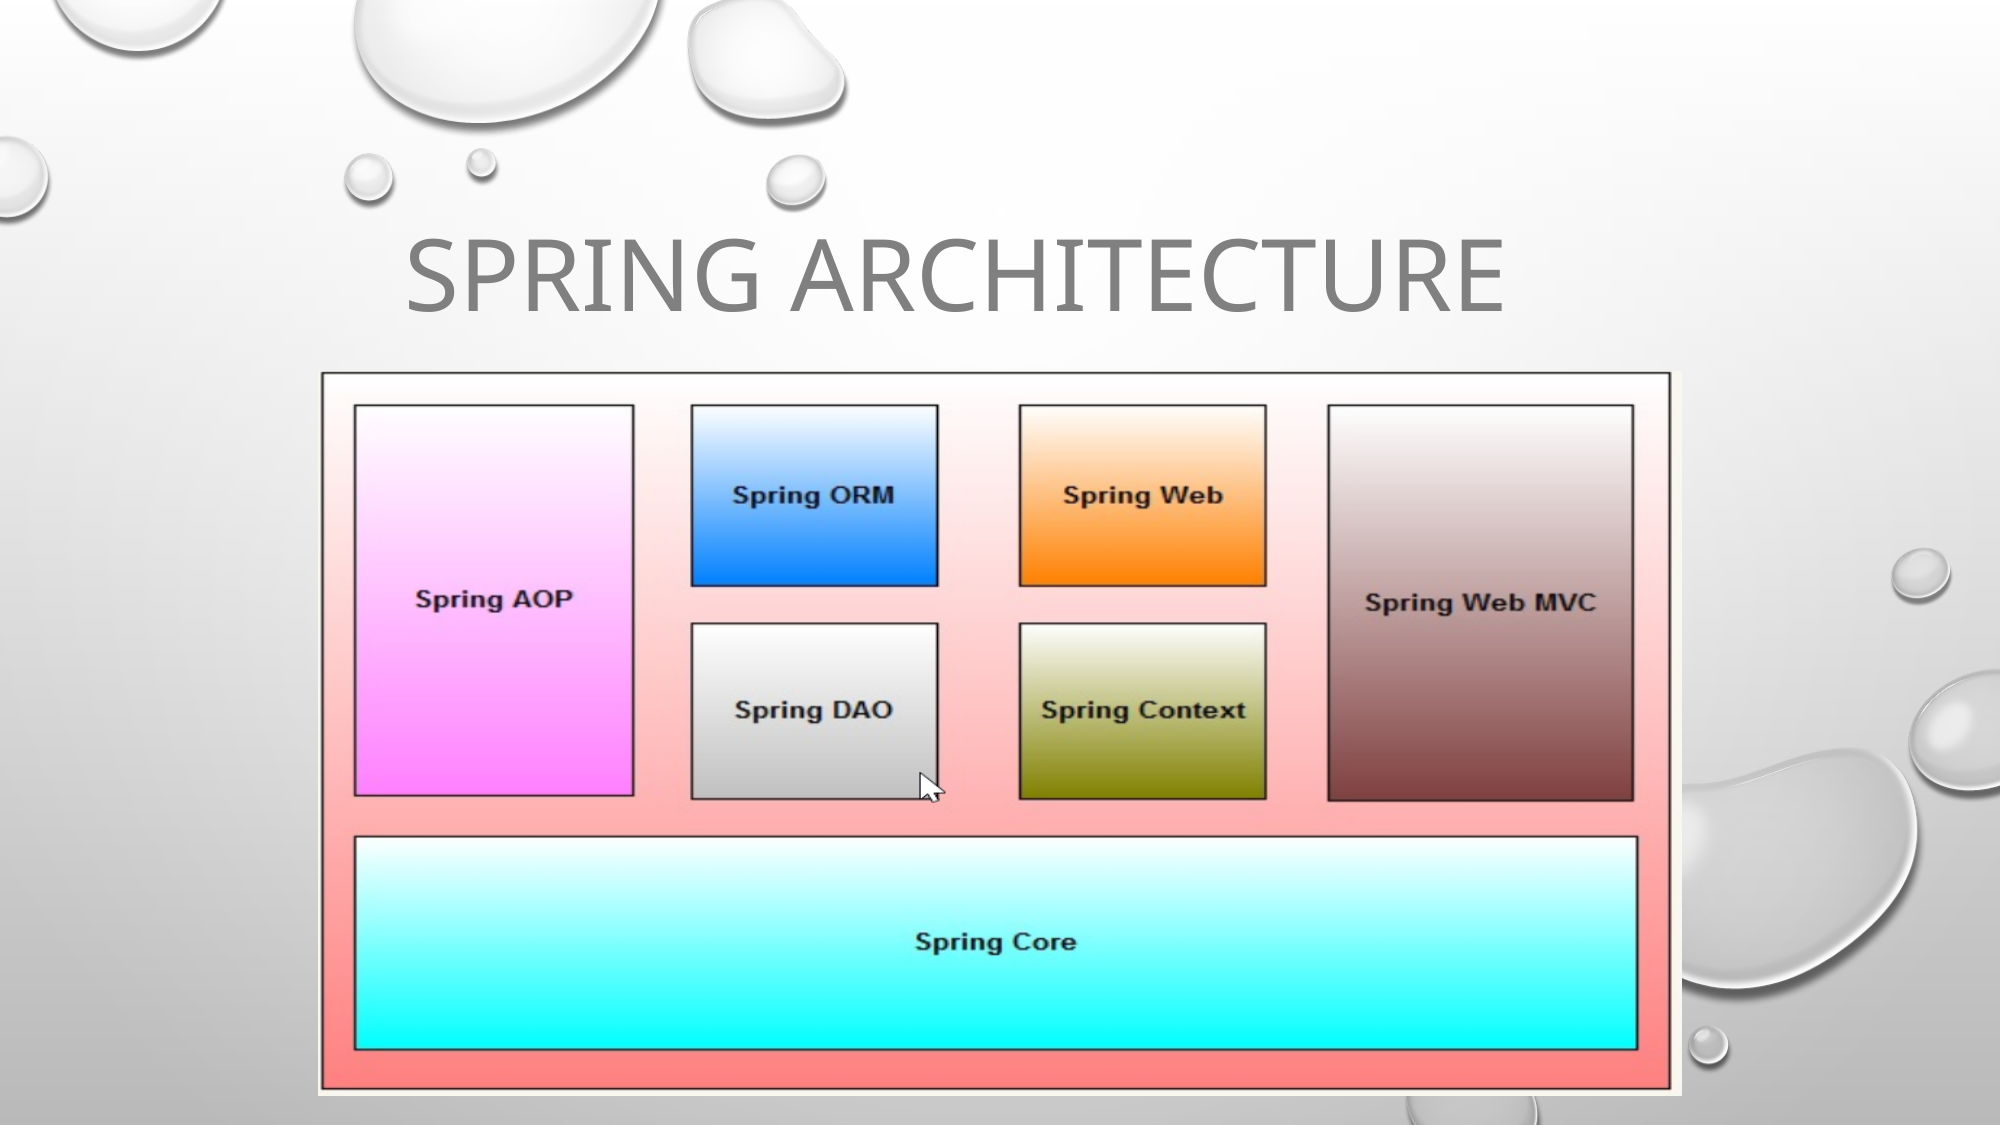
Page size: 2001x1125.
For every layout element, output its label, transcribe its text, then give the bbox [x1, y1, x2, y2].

picture [0, 0, 2000, 1125]
title Spring ARCHITECTURE [153, 175, 1760, 341]
